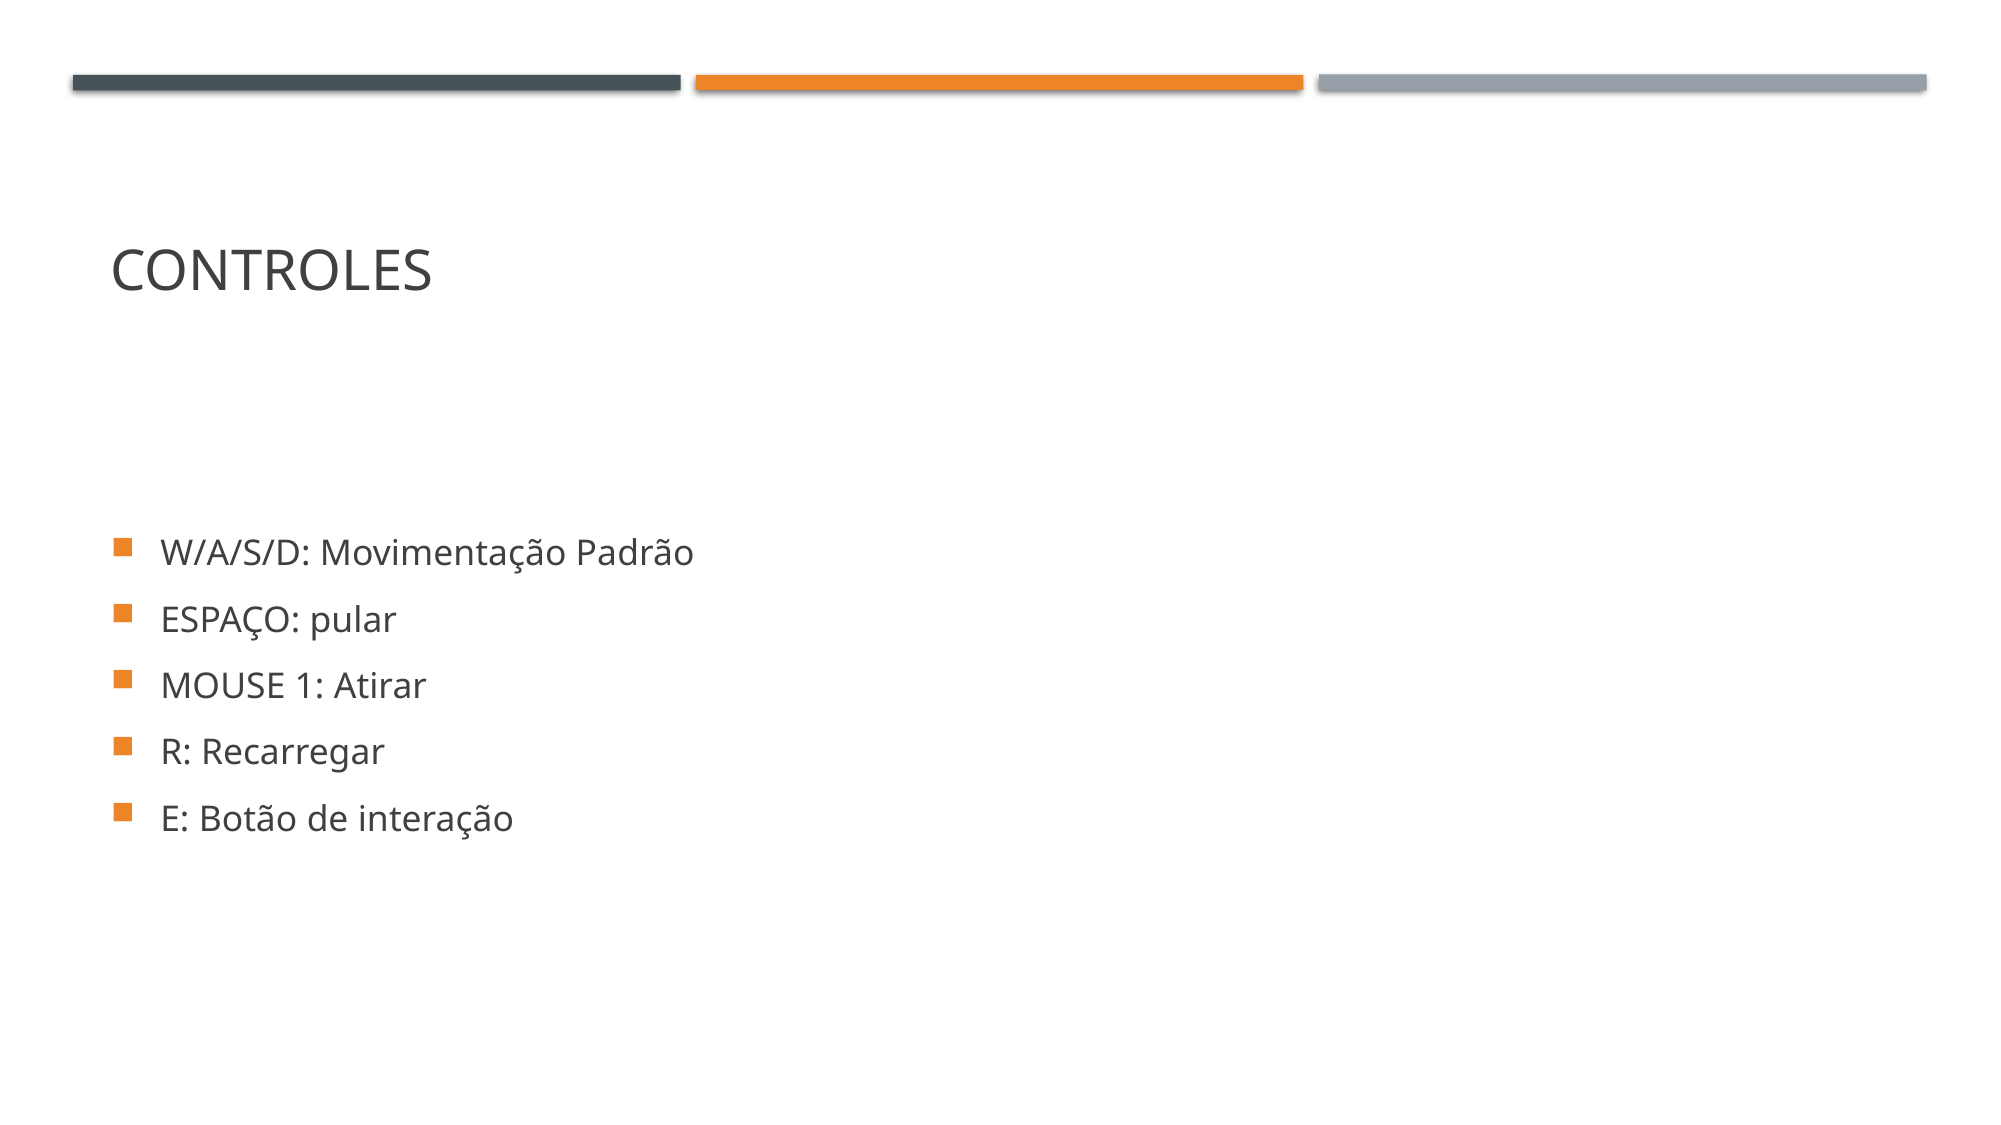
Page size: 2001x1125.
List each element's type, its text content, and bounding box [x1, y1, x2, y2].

title Controles [95, 115, 1905, 311]
list W/A/S/D: Movimentação Padrão ESPAÇO: pular MOUSE 1: Atirar R: Recarregar E: Botão de interação [95, 383, 1905, 981]
